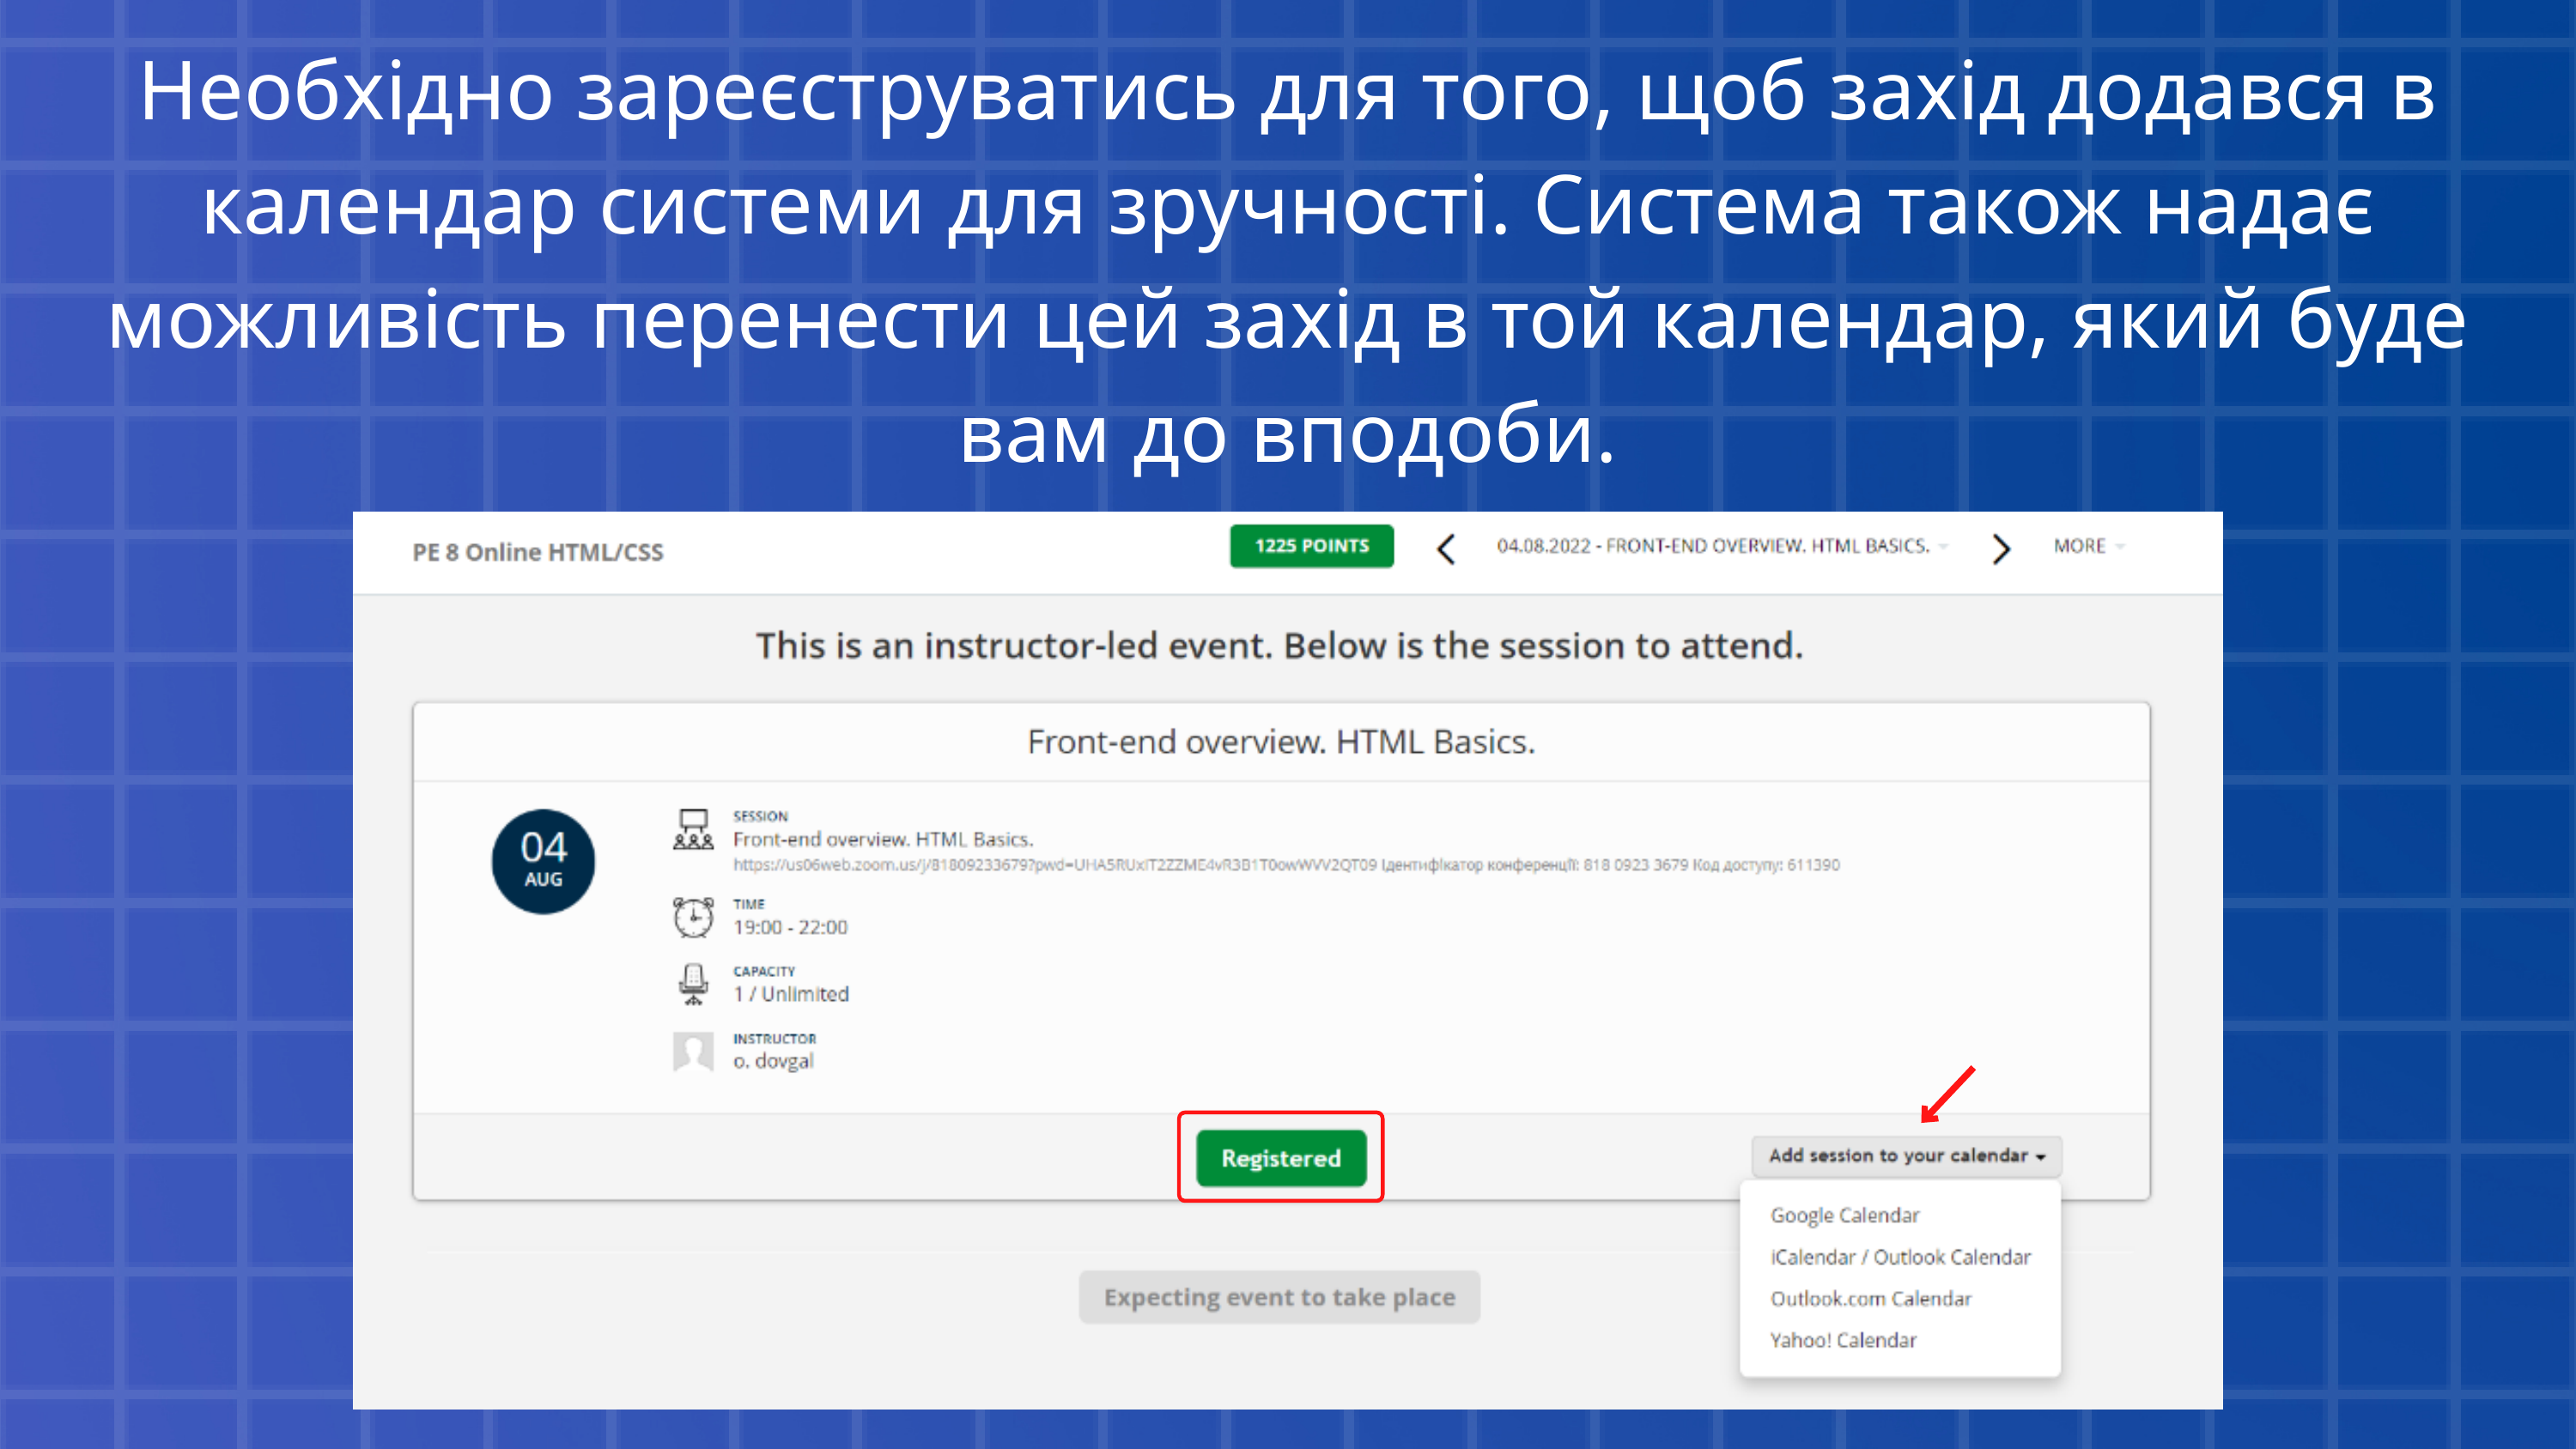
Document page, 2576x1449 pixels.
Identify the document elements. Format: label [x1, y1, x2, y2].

text_box [1176, 1110, 1385, 1203]
picture [0, 0, 2576, 1449]
